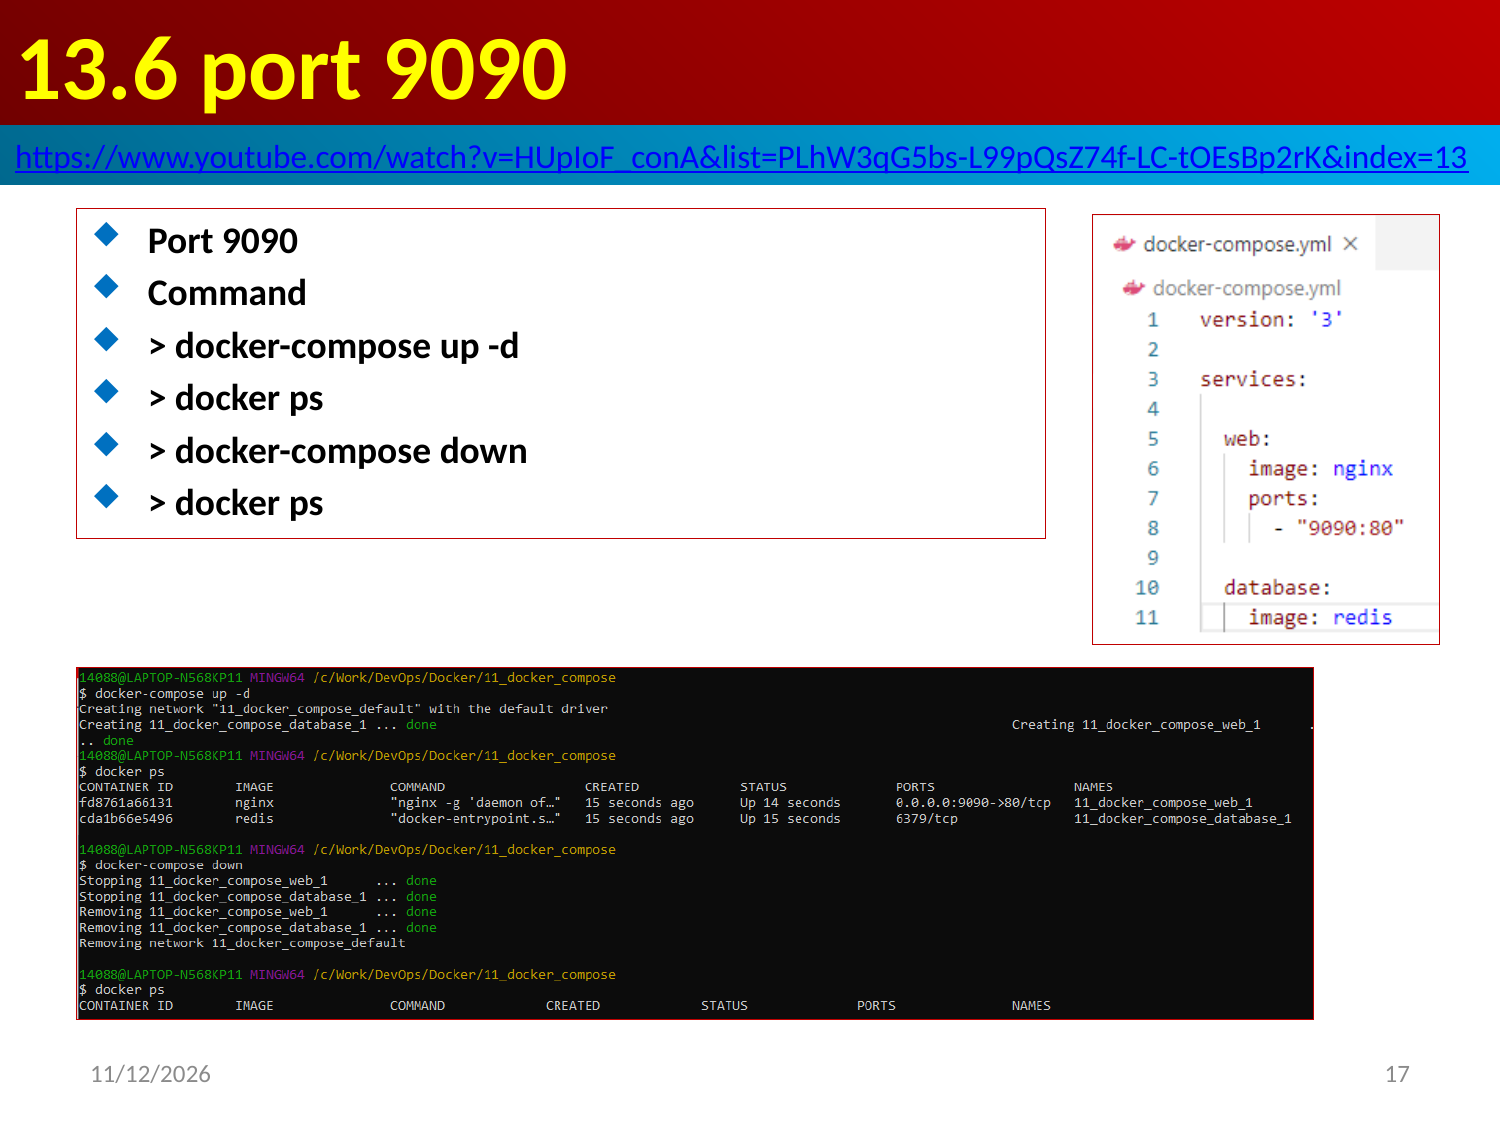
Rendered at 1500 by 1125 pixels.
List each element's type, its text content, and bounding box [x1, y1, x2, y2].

picture [1092, 214, 1440, 645]
title 13.6 port 9090 [0, 0, 1500, 125]
slide_number 17 [1074, 1042, 1425, 1103]
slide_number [75, 1042, 425, 1103]
text_box https://www.youtube.com/watch?v=HUpIoF_conA&list=PLhW3qG5bs-L99pQsZ74f-LC-tOEsBp2rK&index=13 [0, 125, 1500, 185]
subtitle Port 9090 Command > docker-compose up -d > docker ps > docker-compose down > docker ps [76, 208, 1046, 539]
picture [76, 667, 1315, 1020]
